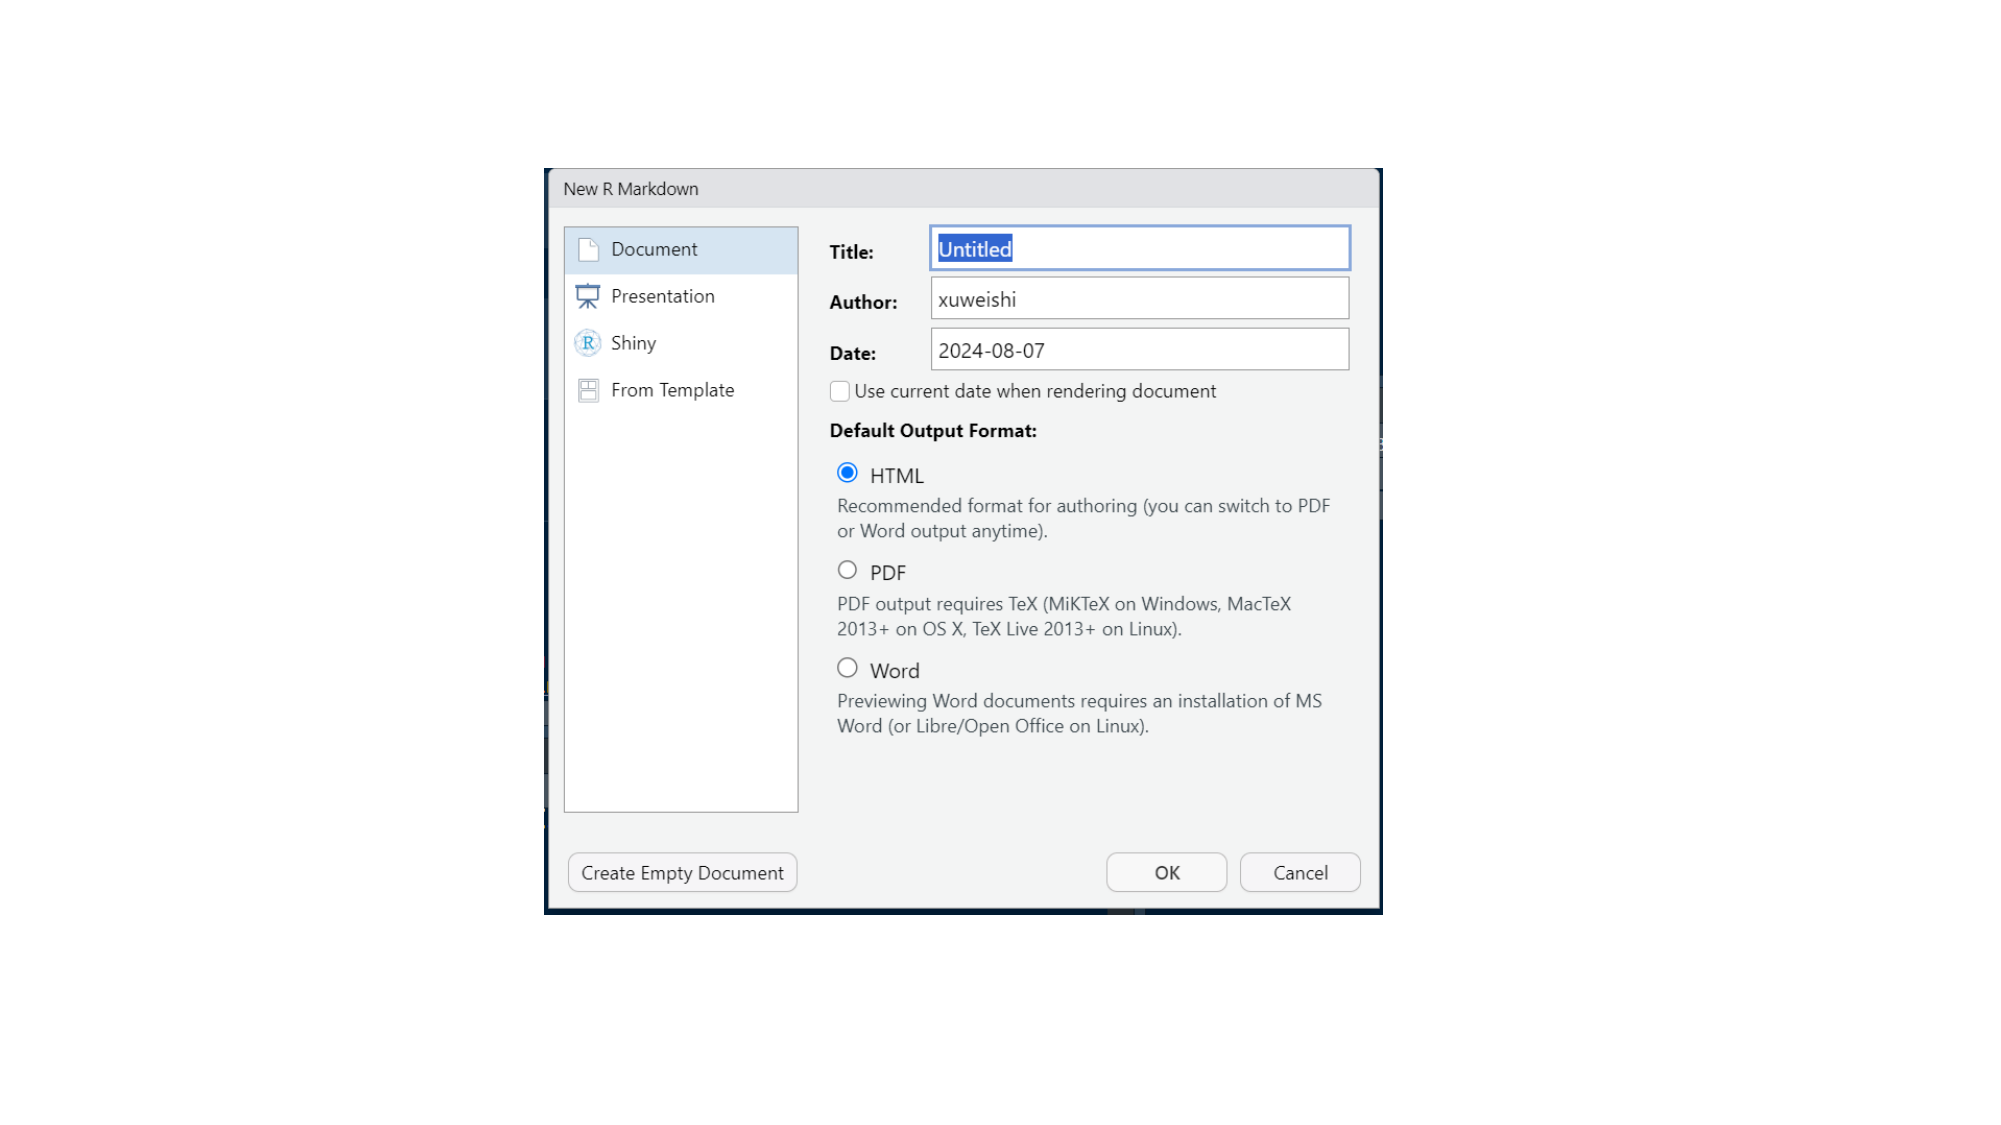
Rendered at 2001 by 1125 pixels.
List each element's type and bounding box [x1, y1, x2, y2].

picture [544, 168, 1383, 915]
